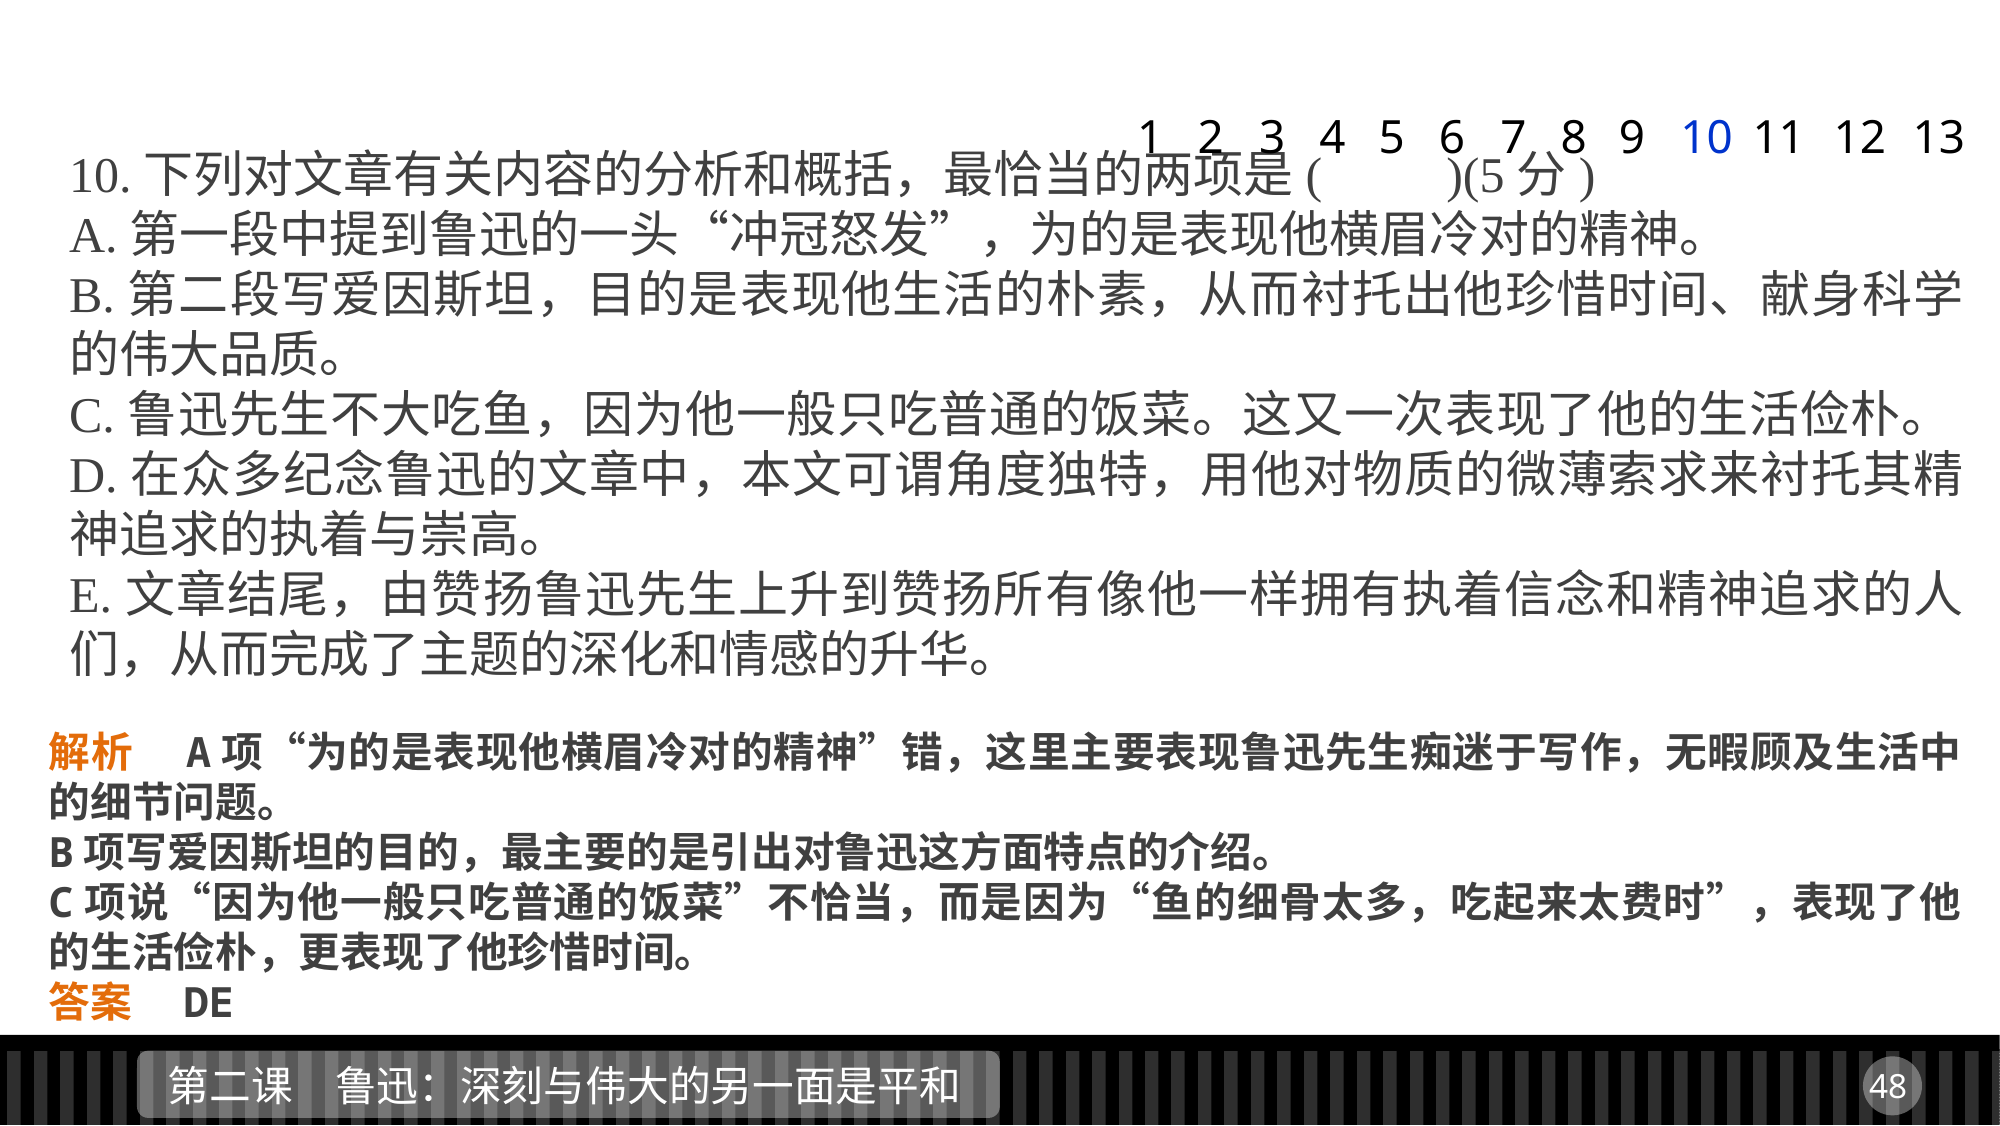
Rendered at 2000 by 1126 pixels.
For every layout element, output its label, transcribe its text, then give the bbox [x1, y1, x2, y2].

text_box 10 [1658, 102, 1730, 169]
text_box 5 [1359, 102, 1416, 169]
text_box 12 [1811, 102, 1890, 169]
text_box 1 [1117, 102, 1175, 169]
text_box 13 [1890, 102, 1977, 169]
text_box 2 [1178, 102, 1235, 169]
text_box 4 [1300, 102, 1357, 169]
text_box 10.下列对文章有关内容的分析和概括，最恰当的两项是( )(5分) A.第一段中提到鲁迅的一头“冲冠怒发”，为的是表现他横眉冷对的精神。 B.第二段写爱因斯坦，目的是表现他生活的朴素，从而衬托出他珍惜时间、献身科学的伟大品质。 C.鲁迅先生不大吃鱼，因为他一般只吃普通的饭菜。这又一次表现了他的生活俭朴。D.在众多纪念鲁迅的文章中，本文可谓角度独特，用他对物质的微薄索求来衬托其精神追求的执着与崇高。 E.文章结尾，由赞扬鲁迅先生上升到赞扬所有像他一样拥有执着信念和精神追求的人们，从而完成了主题的深化和情感的升华。 [54, 135, 1978, 717]
text_box 7 [1481, 102, 1538, 169]
text_box 11 [1730, 102, 1811, 169]
text_box 解析 A项“为的是表现他横眉冷对的精神”错，这里主要表现鲁迅先生痴迷于写作，无暇顾及生活中的细节问题。 B项写爱因斯坦的目的，最主要的是引出对鲁迅这方面特点的介绍。 C项说“因为他一般只吃普通的饭菜”不恰当，而是因为“鱼的细骨太多，吃起来太费时”，表现了他的生活俭朴，更表现了他珍惜时间。 答案 DE [33, 718, 1977, 1034]
text_box 3 [1239, 102, 1297, 169]
text_box 8 [1541, 102, 1599, 169]
text_box 6 [1419, 102, 1477, 169]
text_box 9 [1599, 102, 1657, 169]
